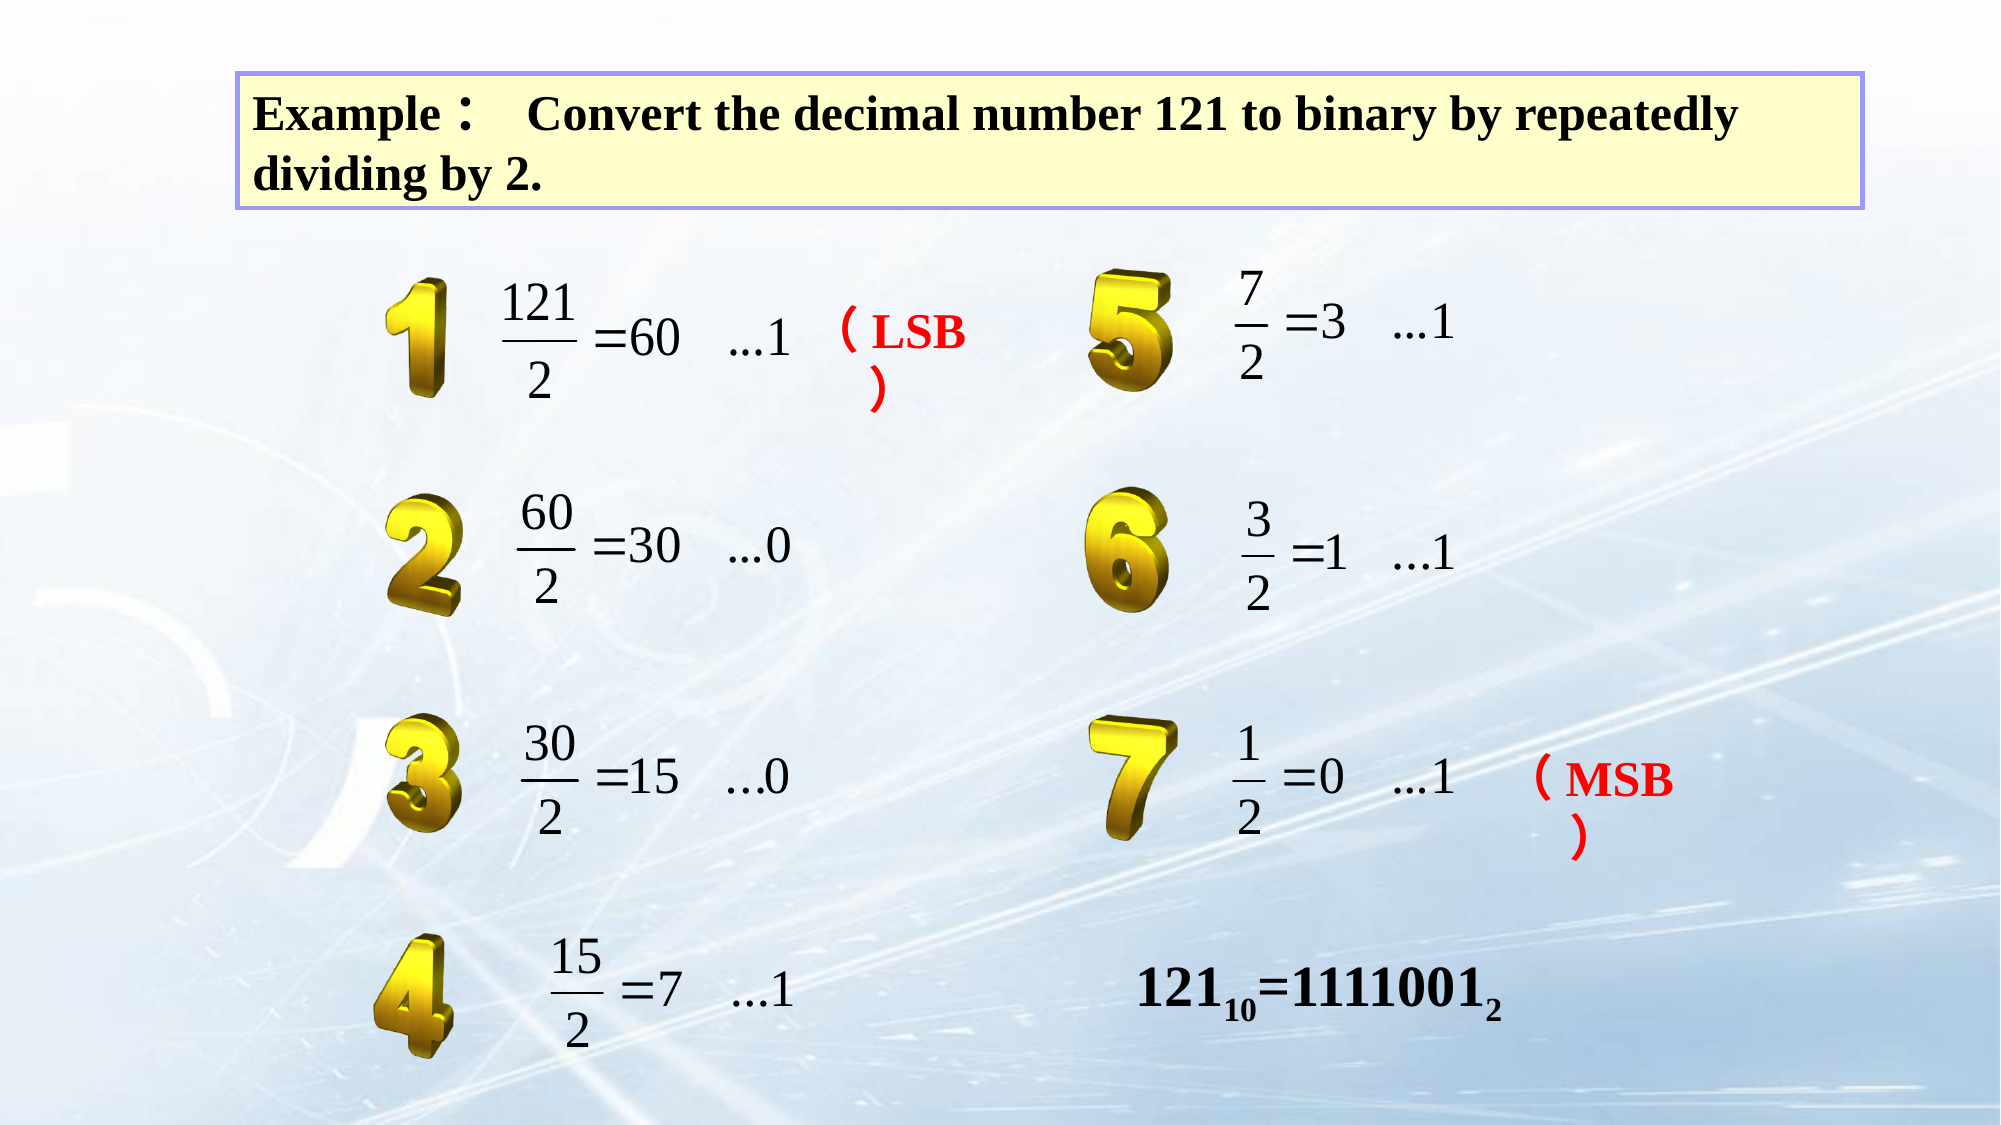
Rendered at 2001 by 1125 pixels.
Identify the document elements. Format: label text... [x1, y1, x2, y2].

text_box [1224, 710, 1461, 847]
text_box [542, 922, 801, 1059]
text_box 12110=11110012 [1082, 940, 1556, 1036]
text_box （LSB） [775, 290, 1013, 426]
text_box （MSB） [1468, 739, 1721, 875]
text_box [493, 266, 798, 411]
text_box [508, 479, 802, 616]
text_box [512, 710, 798, 847]
text_box Example： Convert the decimal number 121 to binary by repeatedly dividing by 2. [237, 73, 1863, 208]
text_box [1226, 255, 1463, 392]
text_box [1232, 485, 1461, 622]
picture [0, 0, 2001, 1125]
